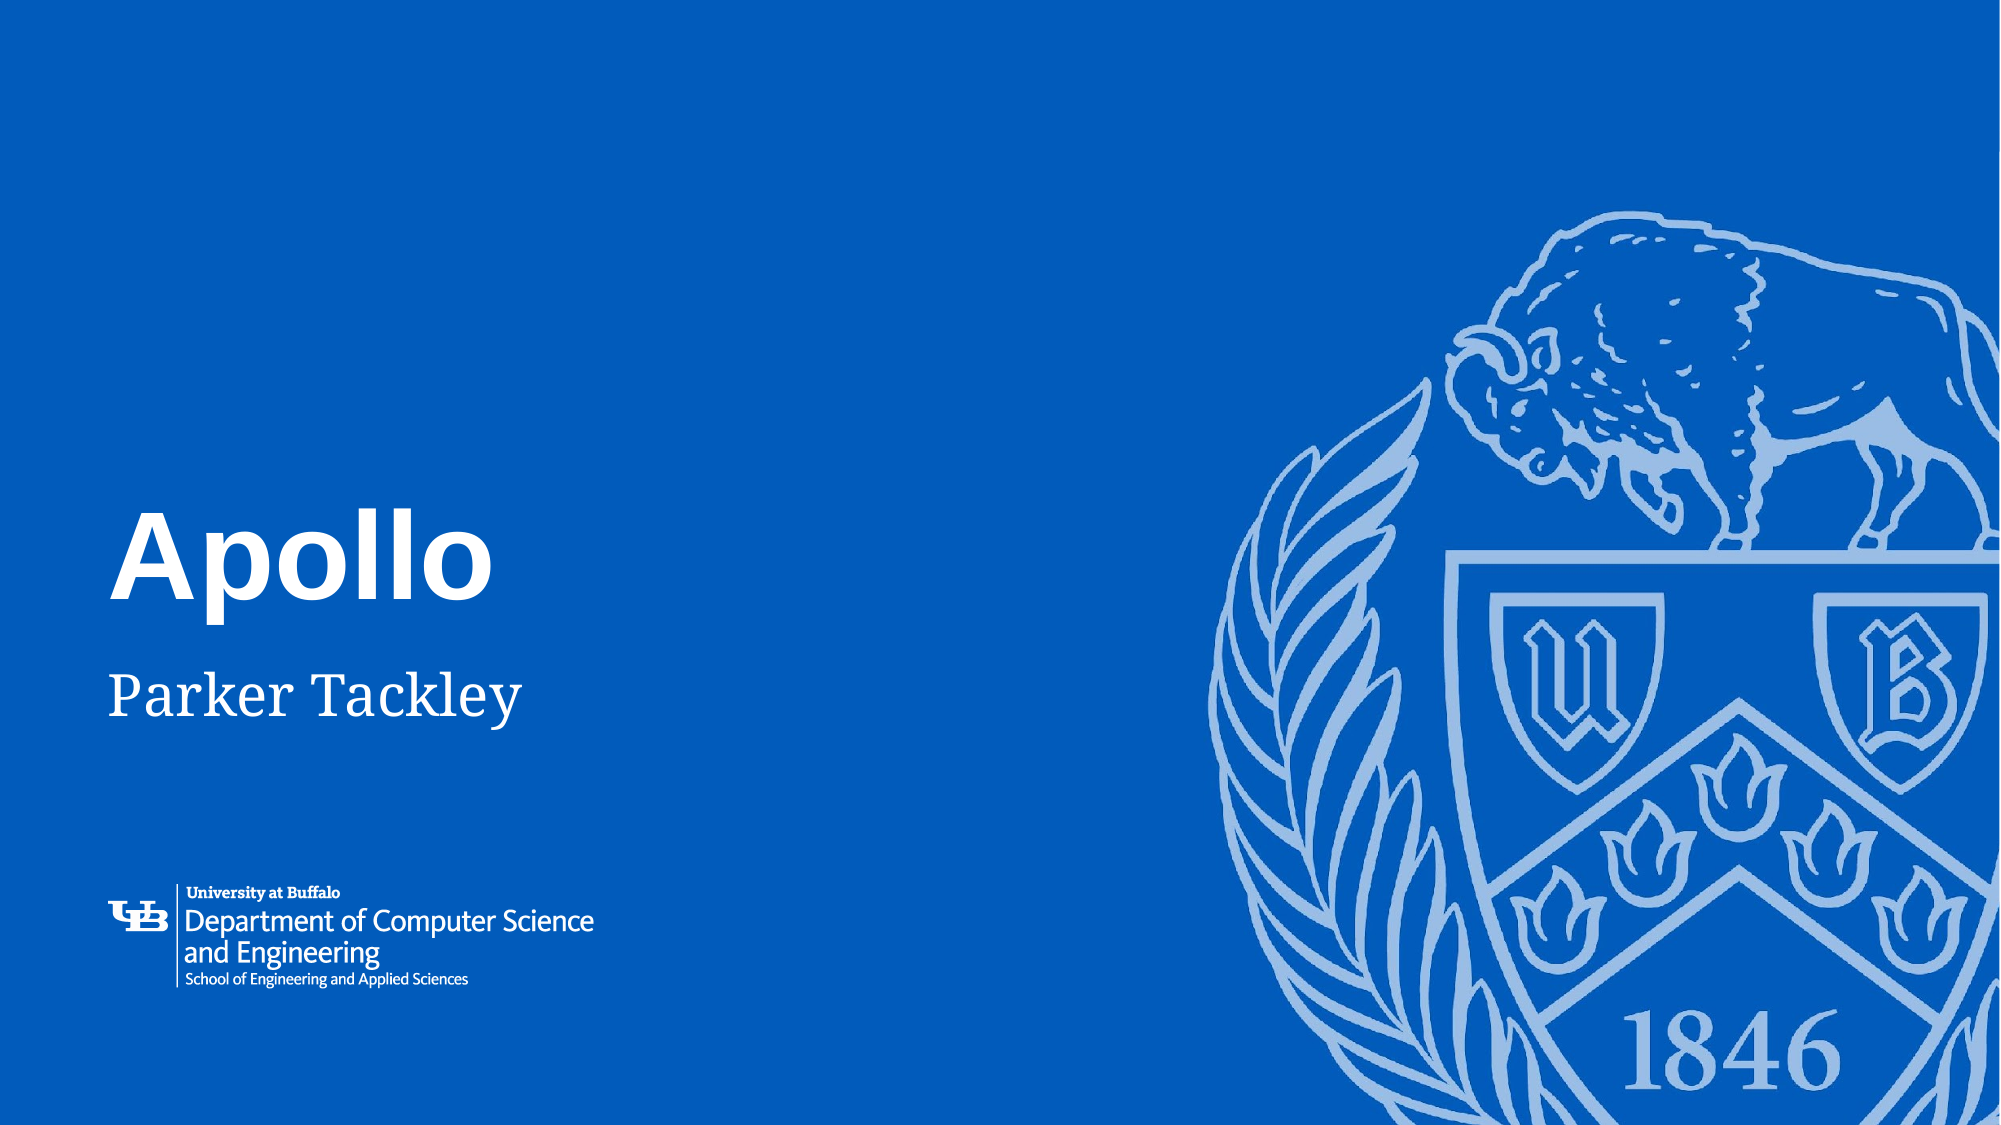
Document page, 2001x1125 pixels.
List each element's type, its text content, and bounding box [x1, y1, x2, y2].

picture [0, 0, 2000, 1125]
list Parker Tackley [108, 651, 1197, 922]
title Apollo [108, 244, 1197, 636]
